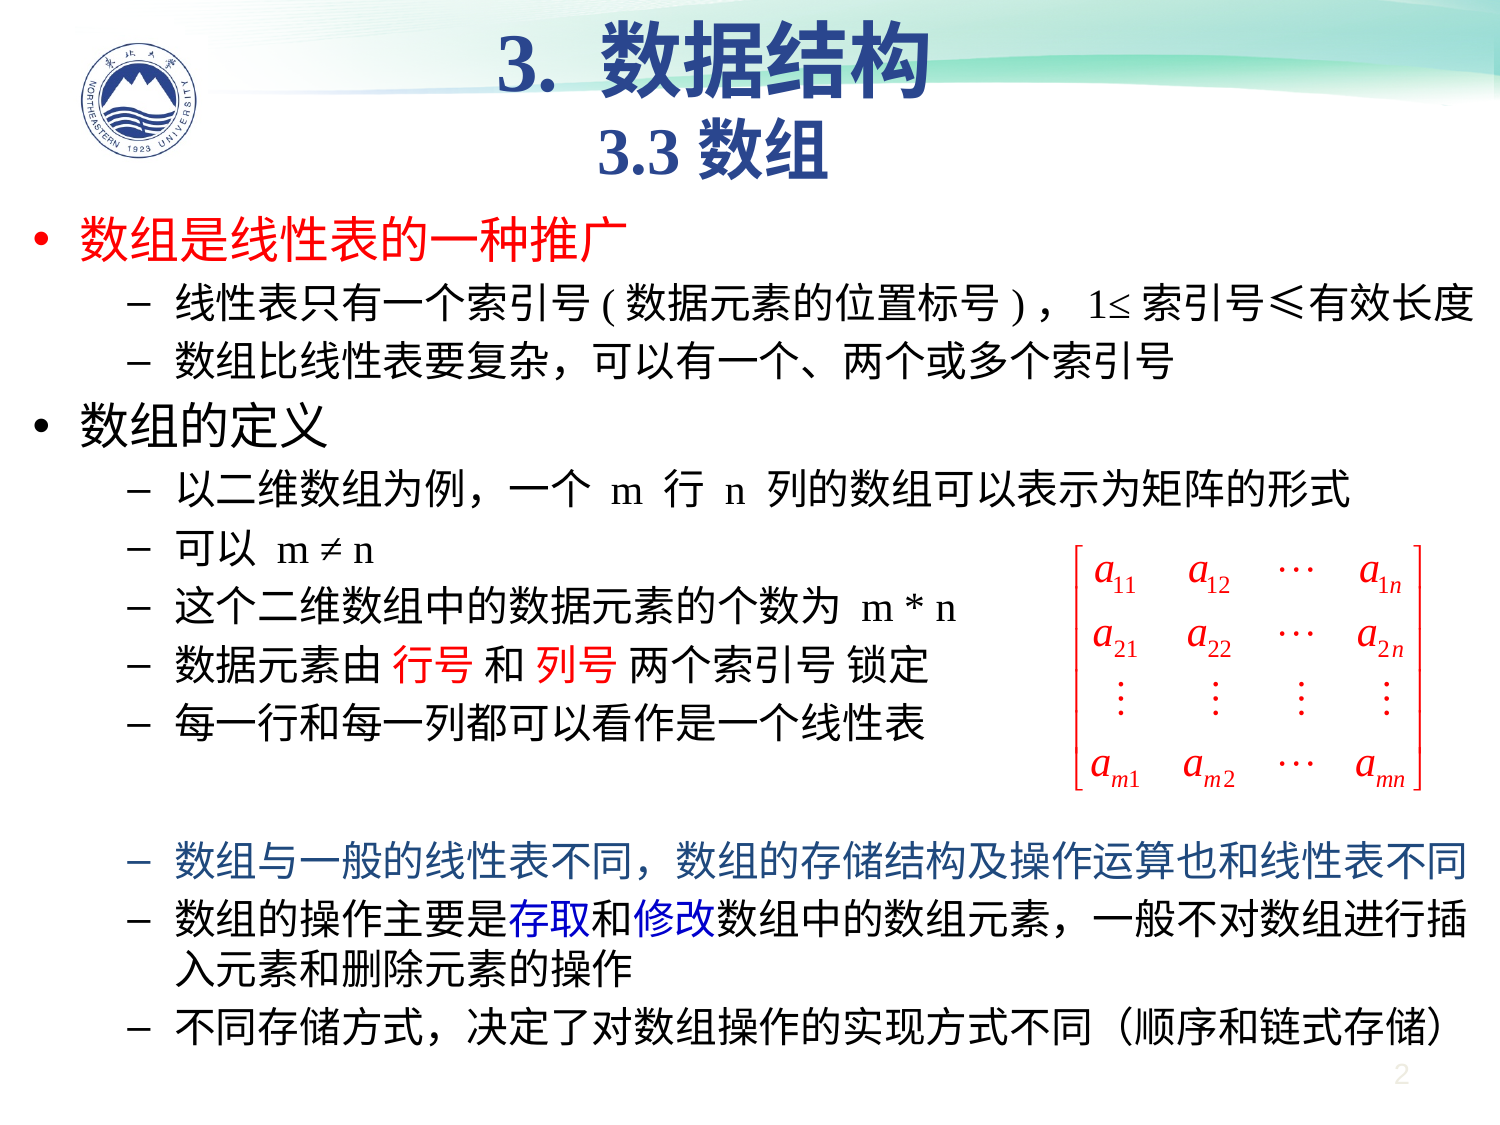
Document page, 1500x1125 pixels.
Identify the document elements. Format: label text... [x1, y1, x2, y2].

text_box 3. 数据结构 3.3数组 [76, 0, 1352, 196]
slide_number 2 [1074, 1042, 1425, 1103]
picture [0, 0, 1500, 1125]
list 数组是线性表的一种推广 线性表只有一个索引号(数据元素的位置标号)，1≤索引号≤有效长度 数组比线性表要复杂，可以有一个、两个或多个索引号 数组的定义 以二维数组为例，一个 m 行 n 列的数组可以表示为矩阵的形式 可以 m ≠ n 这个二维数组中的数据元素的个数为 m * n 数据元素由 行号 和 列号 两个索引号 锁定 每一行和每一列都可以看作是一个线性表 数组与一般的线性表不同，数组的存储结构及操作运算也和线性表不同 数组的操作主要是存取和修改数组中的数组元素，一般不对数组进行插入元素和删除元素的操作 不同存储方式，决定了对数组操作的实现方式不同（顺序和链式存储） [17, 200, 1500, 1125]
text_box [1065, 534, 1436, 799]
